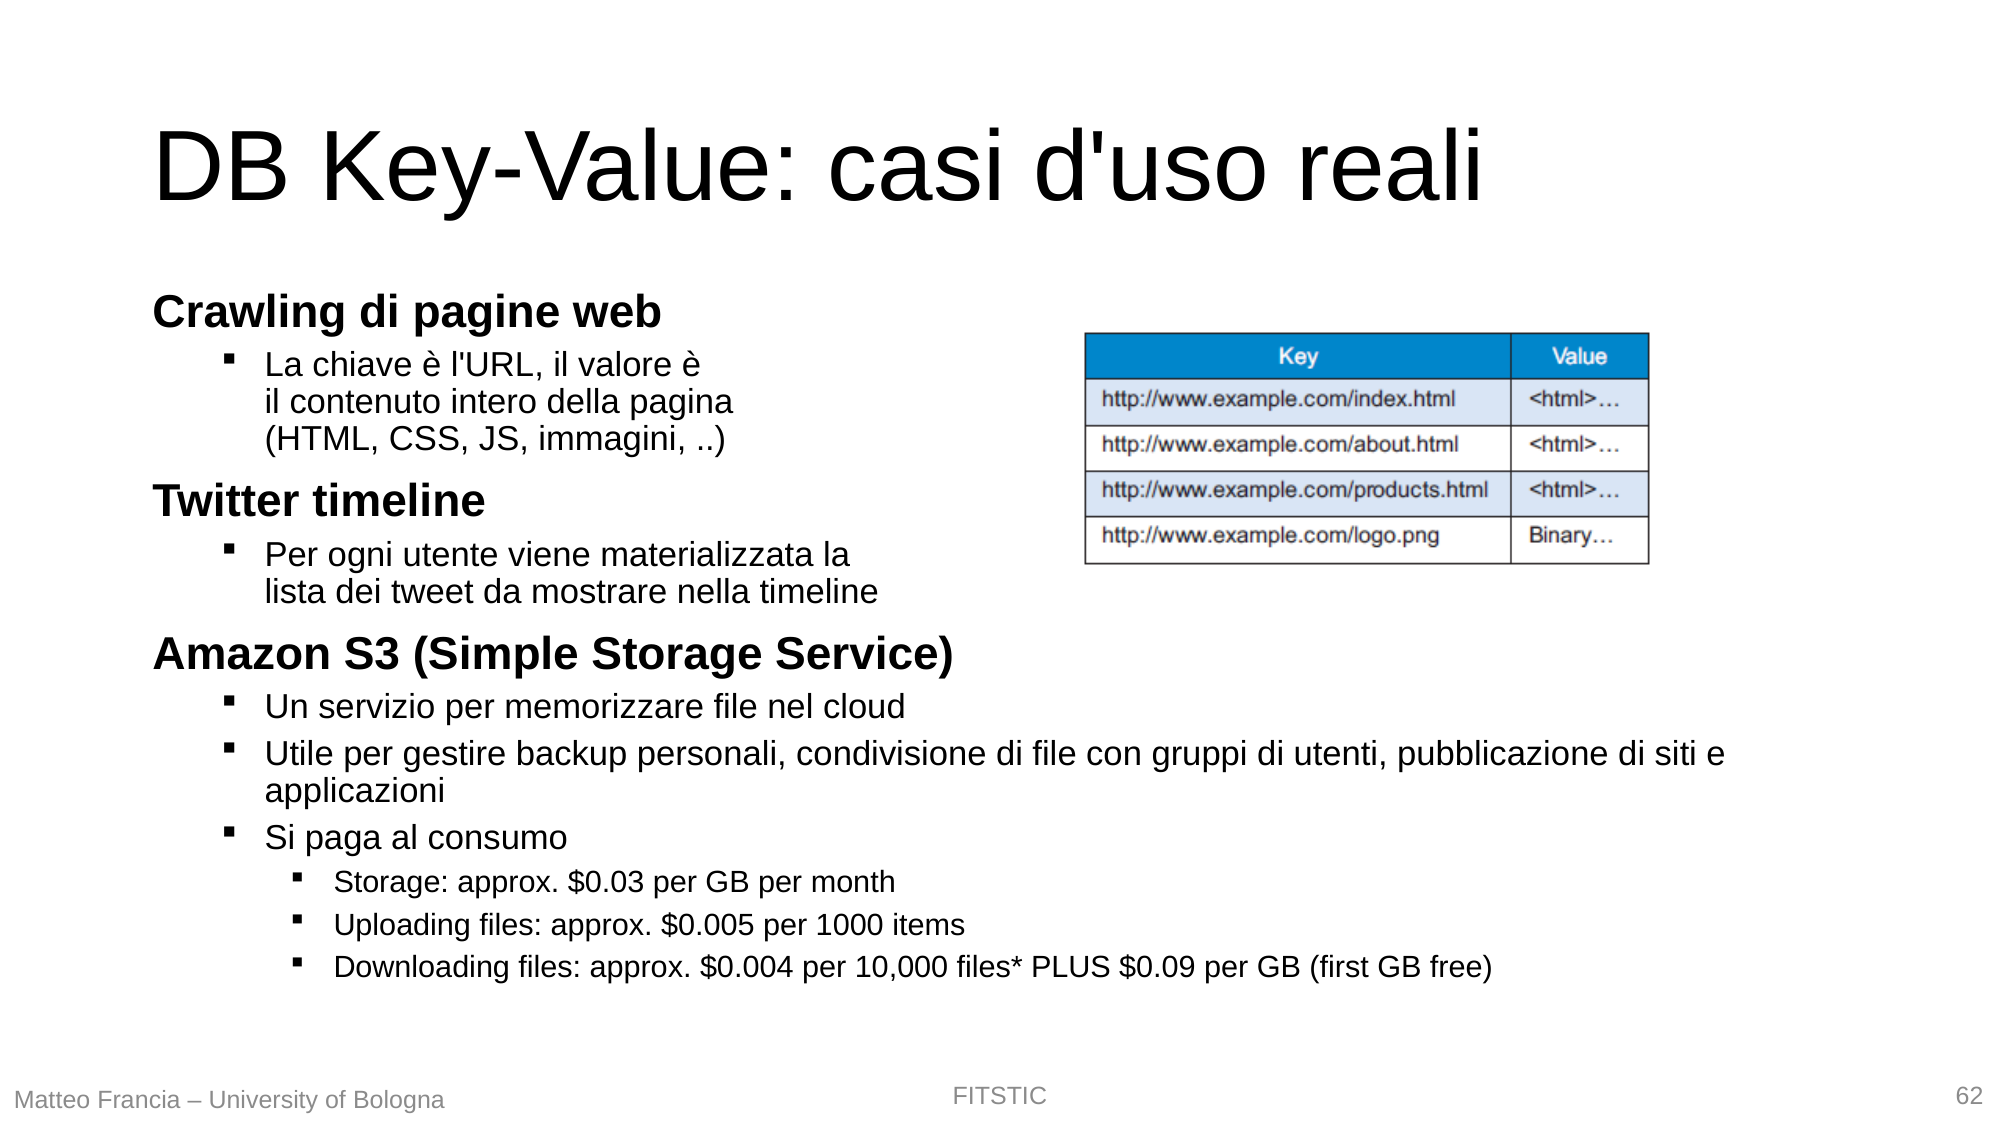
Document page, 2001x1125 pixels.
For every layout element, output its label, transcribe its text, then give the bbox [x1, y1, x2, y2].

list Crawling di pagine web La chiave è l'URL, il valore è il contenuto intero della pagina (HTML, CSS, JS, immagini, ..) Twitter timeline Per ogni utente viene materializzata la lista dei tweet da mostrare nella timeline Amazon S3 (Simple Storage Service) Un servizio per memorizzare file nel cloud Utile per gestire backup personali, condivisione di file con gruppi di utenti, pubblicazione di siti e applicazioni Si paga al consumo Storage: approx. $0.03 per GB per month Uploading files: approx. $0.005 per 1000 items Downloading files: approx. $0.004 per 10,000 files* PLUS $0.09 per GB (first GB free) [137, 278, 1863, 993]
picture [1077, 325, 1656, 571]
slide_number [1550, 1065, 2000, 1125]
title DB Key-Value: casi d'uso reali [137, 59, 1863, 278]
